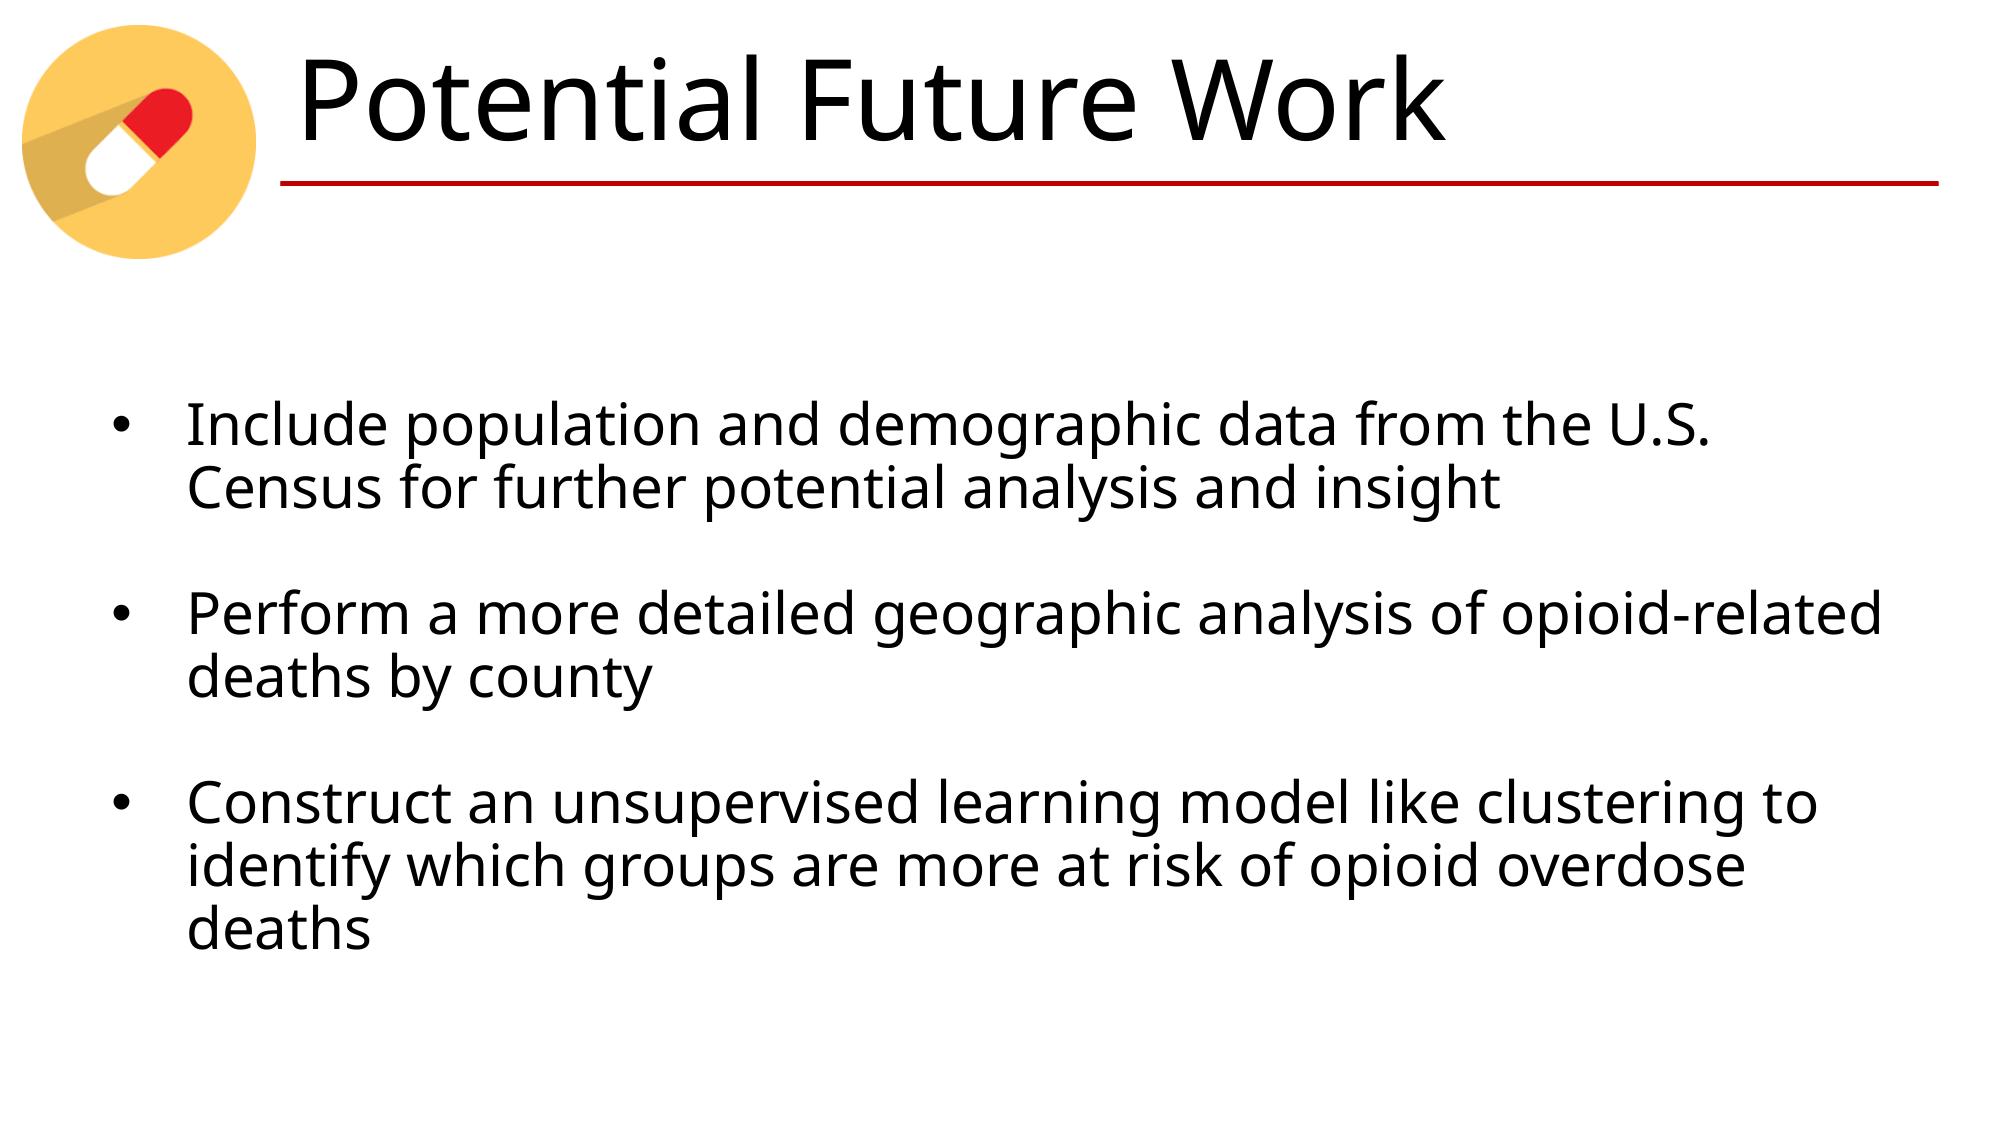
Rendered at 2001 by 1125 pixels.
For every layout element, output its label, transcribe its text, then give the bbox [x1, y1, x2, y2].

picture [22, 25, 256, 259]
text_box Potential Future Work [280, 0, 2000, 221]
text_box Include population and demographic data from the U.S. Census for further potential analysis and insight Perform a more detailed geographic analysis of opioid-related deaths by county Construct an unsupervised learning model like clustering to identify which groups are more at risk of opioid overdose deaths [96, 279, 1907, 1079]
